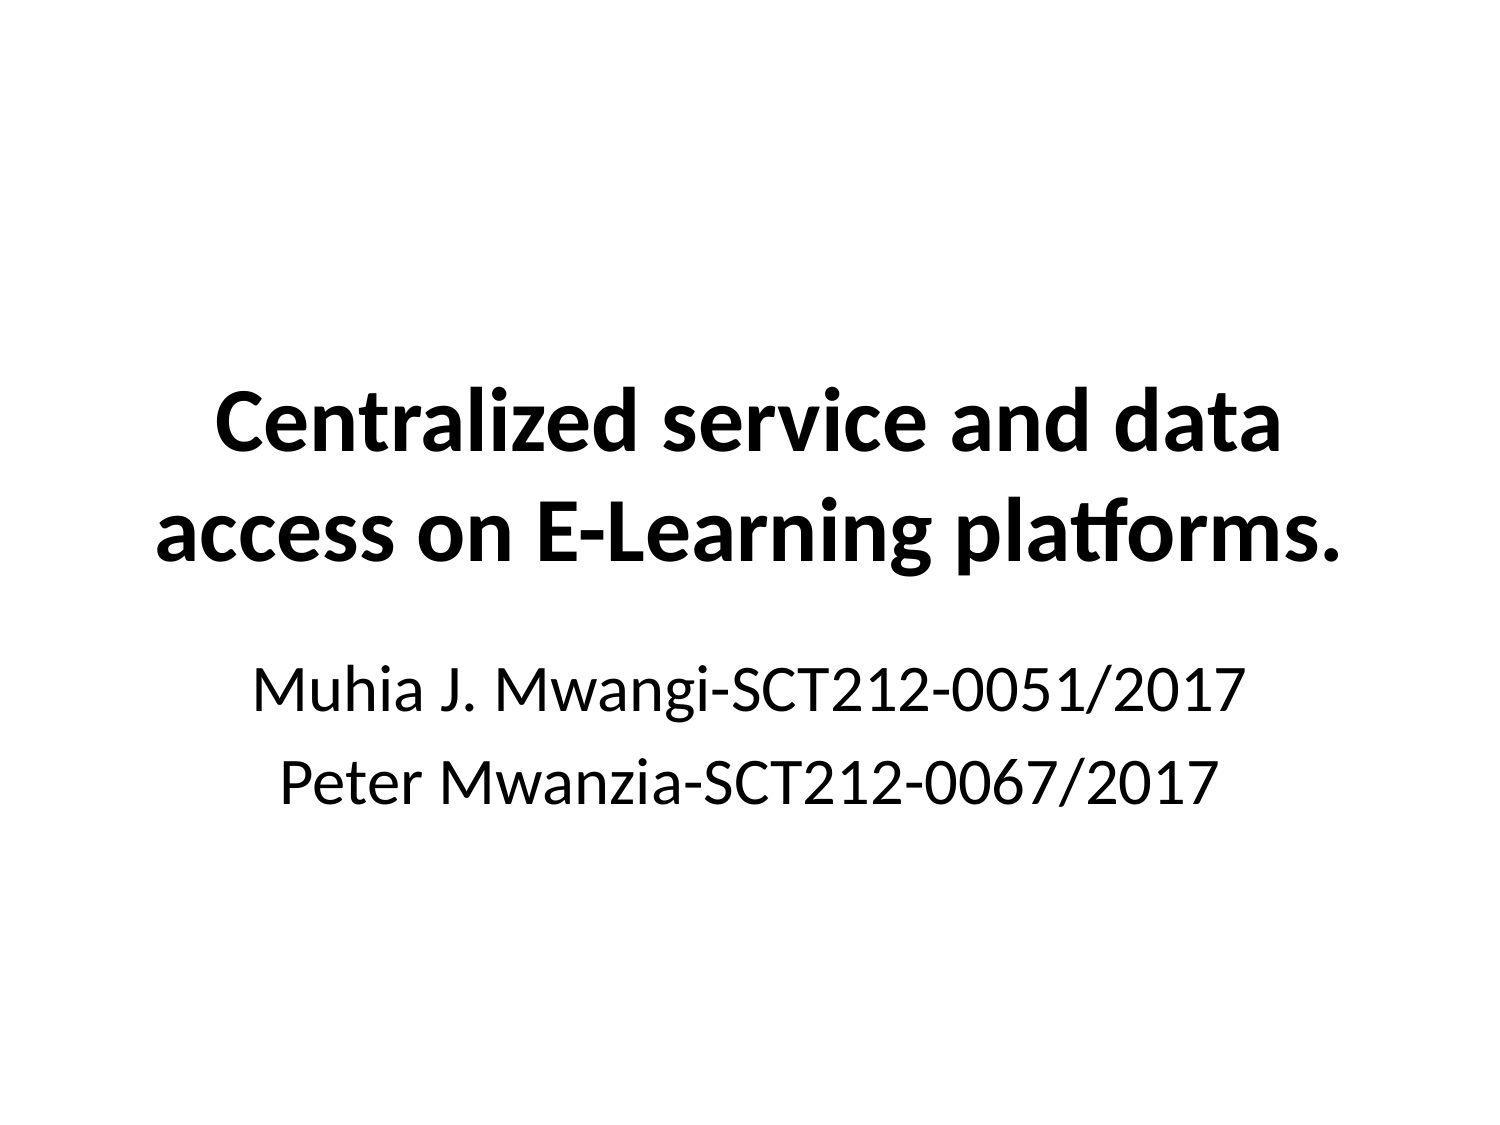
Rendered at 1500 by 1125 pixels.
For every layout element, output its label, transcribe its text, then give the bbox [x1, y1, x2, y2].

title Centralized service and data access on E-Learning platforms. [112, 349, 1388, 591]
subtitle Muhia J. Mwangi-SCT212-0051/2017 Peter Mwanzia-SCT212-0067/2017 [225, 637, 1275, 925]
